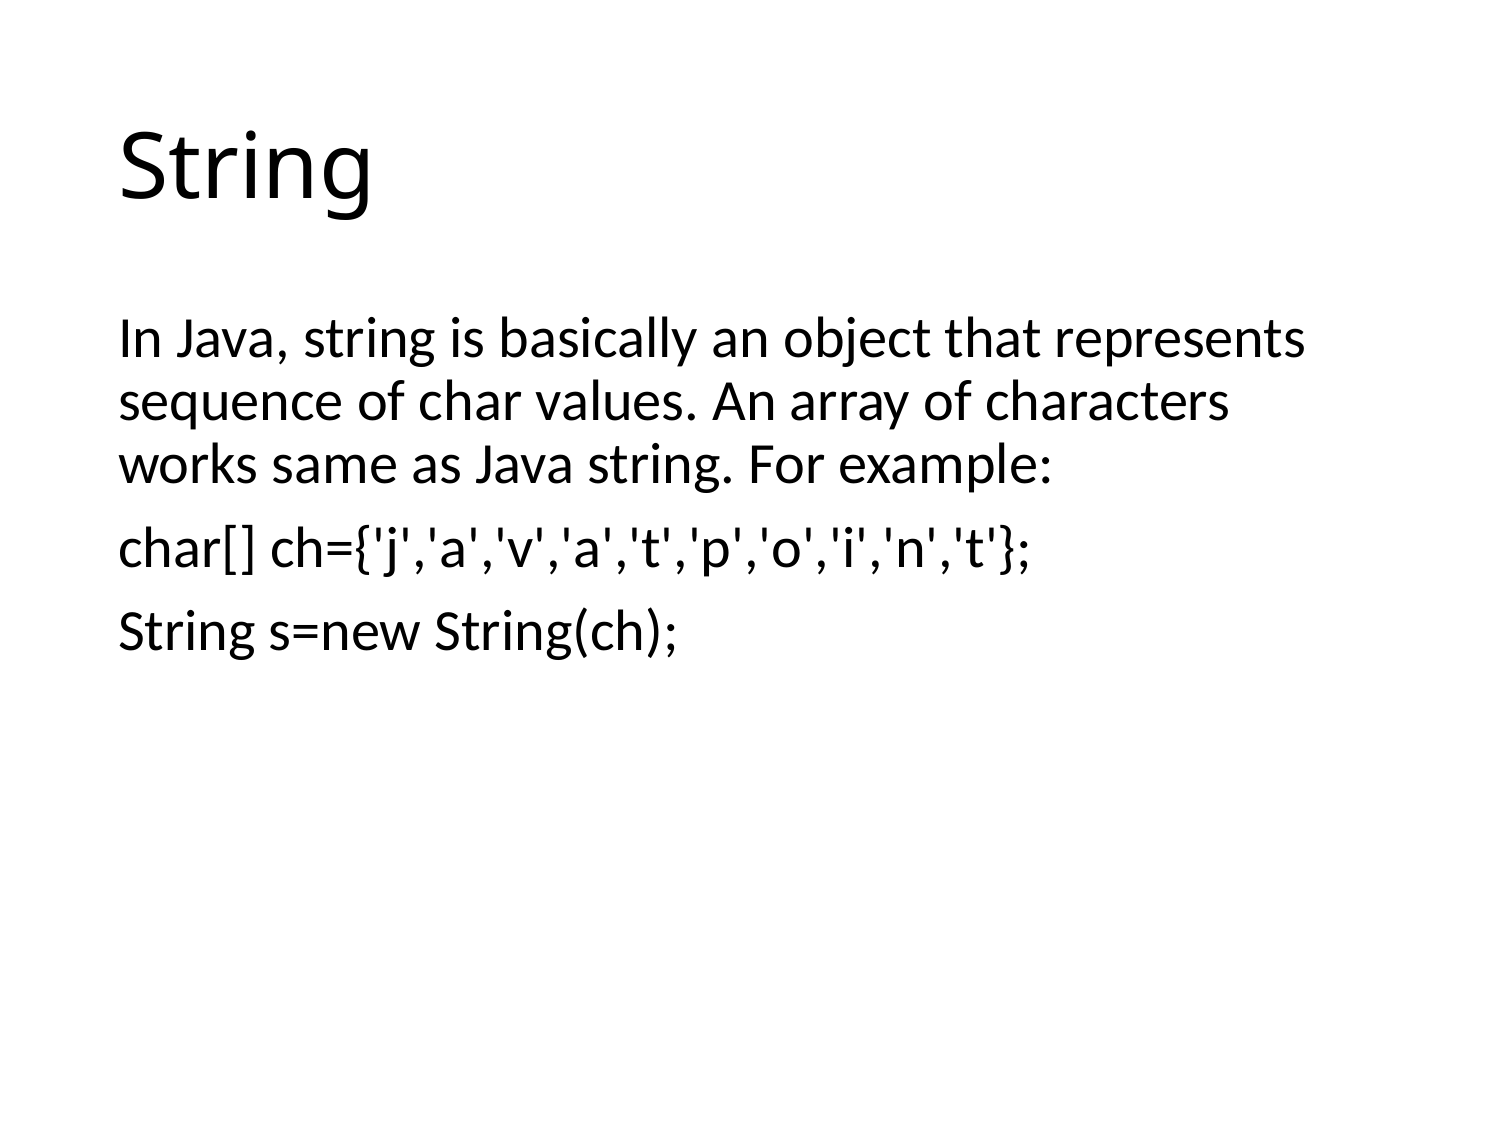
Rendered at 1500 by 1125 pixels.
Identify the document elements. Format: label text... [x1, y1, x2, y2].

list In Java, string is basically an object that represents sequence of char values. An array of characters works same as Java string. For example: char[] ch={'j','a','v','a','t','p','o','i','n','t'}; String s=new String(ch); [103, 299, 1397, 1014]
title String [103, 59, 1397, 278]
